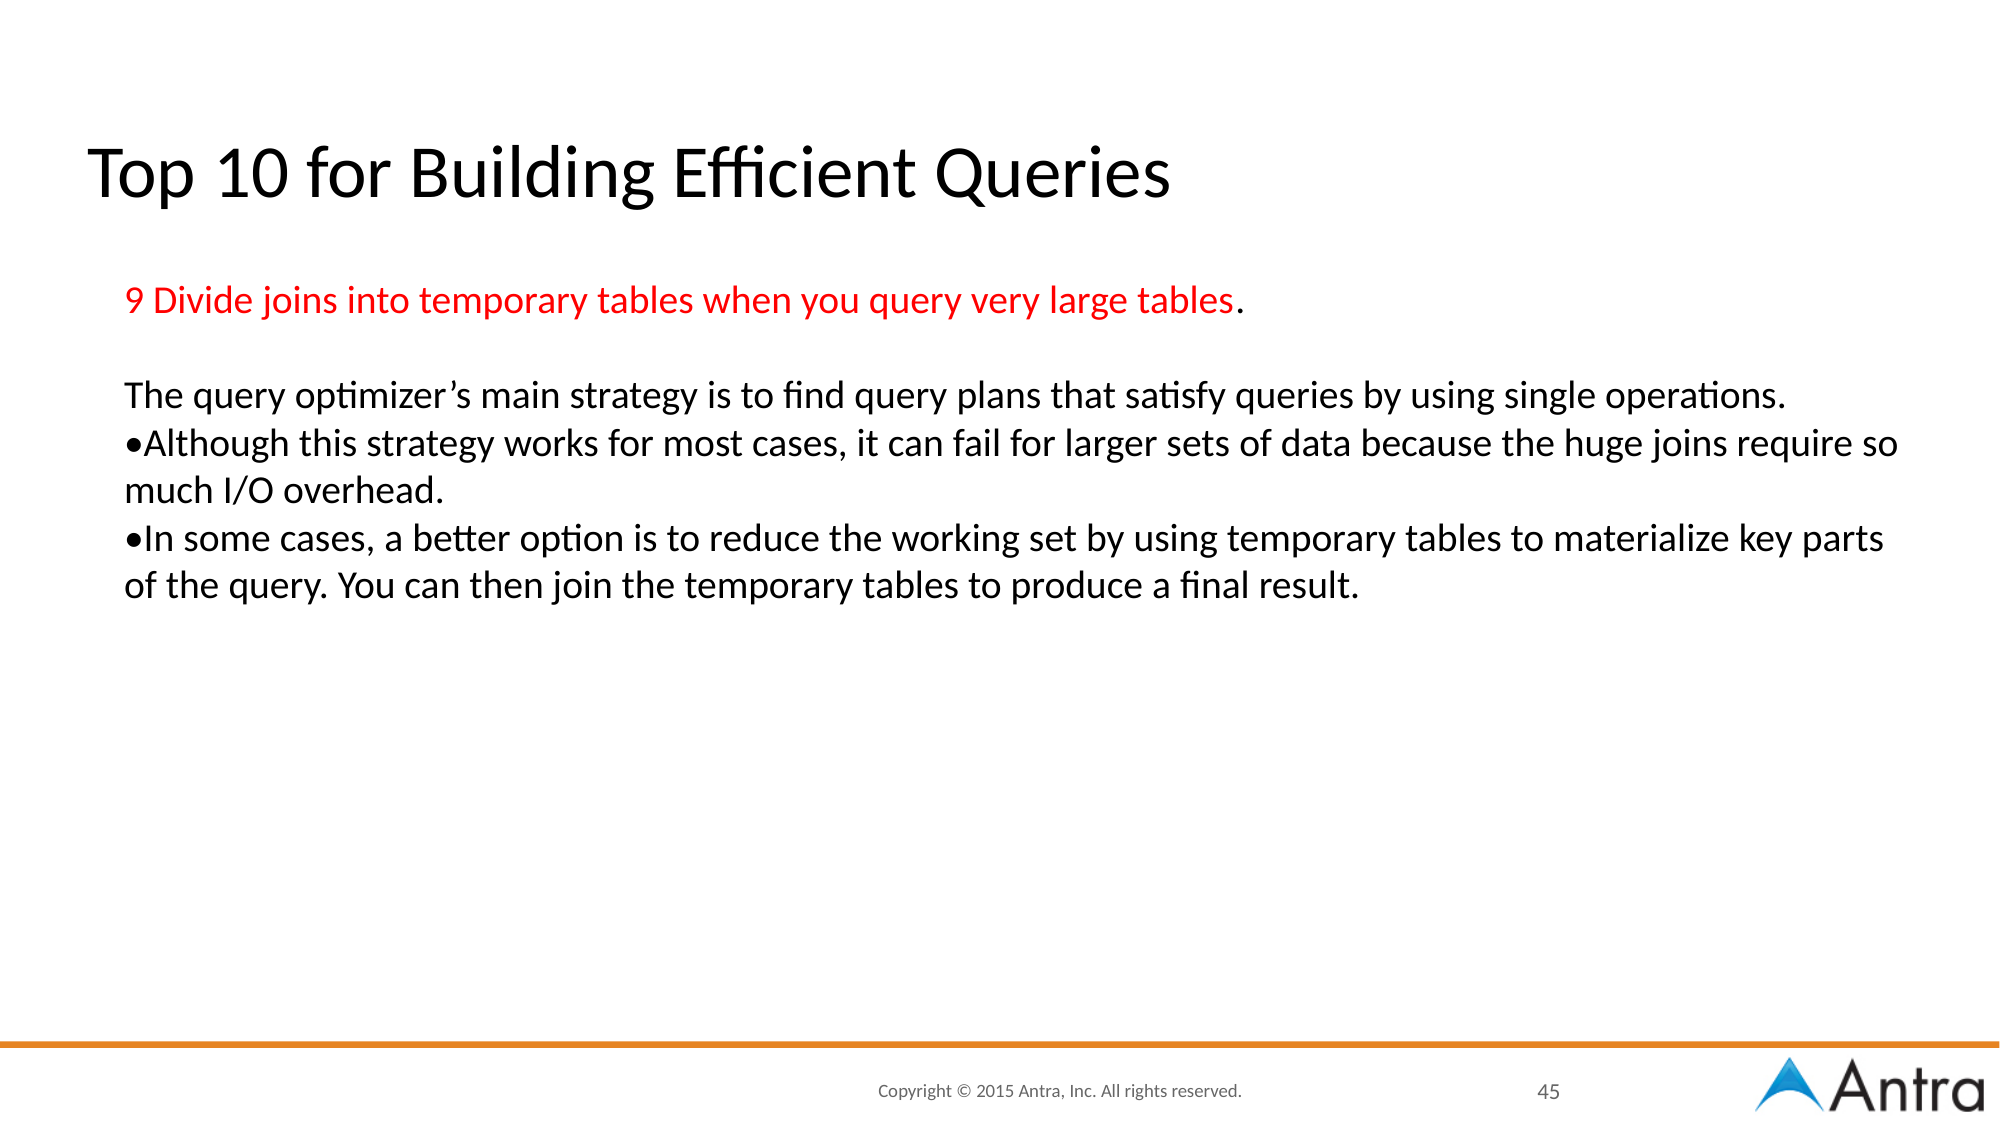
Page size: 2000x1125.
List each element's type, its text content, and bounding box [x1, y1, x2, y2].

slide_number 45 [1498, 1075, 1561, 1106]
title Top 10 for Building Efficient Queries [87, 66, 1913, 213]
picture [1744, 1048, 1994, 1122]
text_box 9 Divide joins into temporary tables when you query very large tables. The query optimizer’s main strategy is to find query plans that satisfy queries by using single operations. •Although this strategy works for most cases, it can fail for larger sets of data because the huge joins require so much I/O overhead. •In some cases, a better option is to reduce the working set by using temporary tables to materialize key parts of the query. You can then join the temporary tables to produce a final result. [109, 267, 1932, 615]
